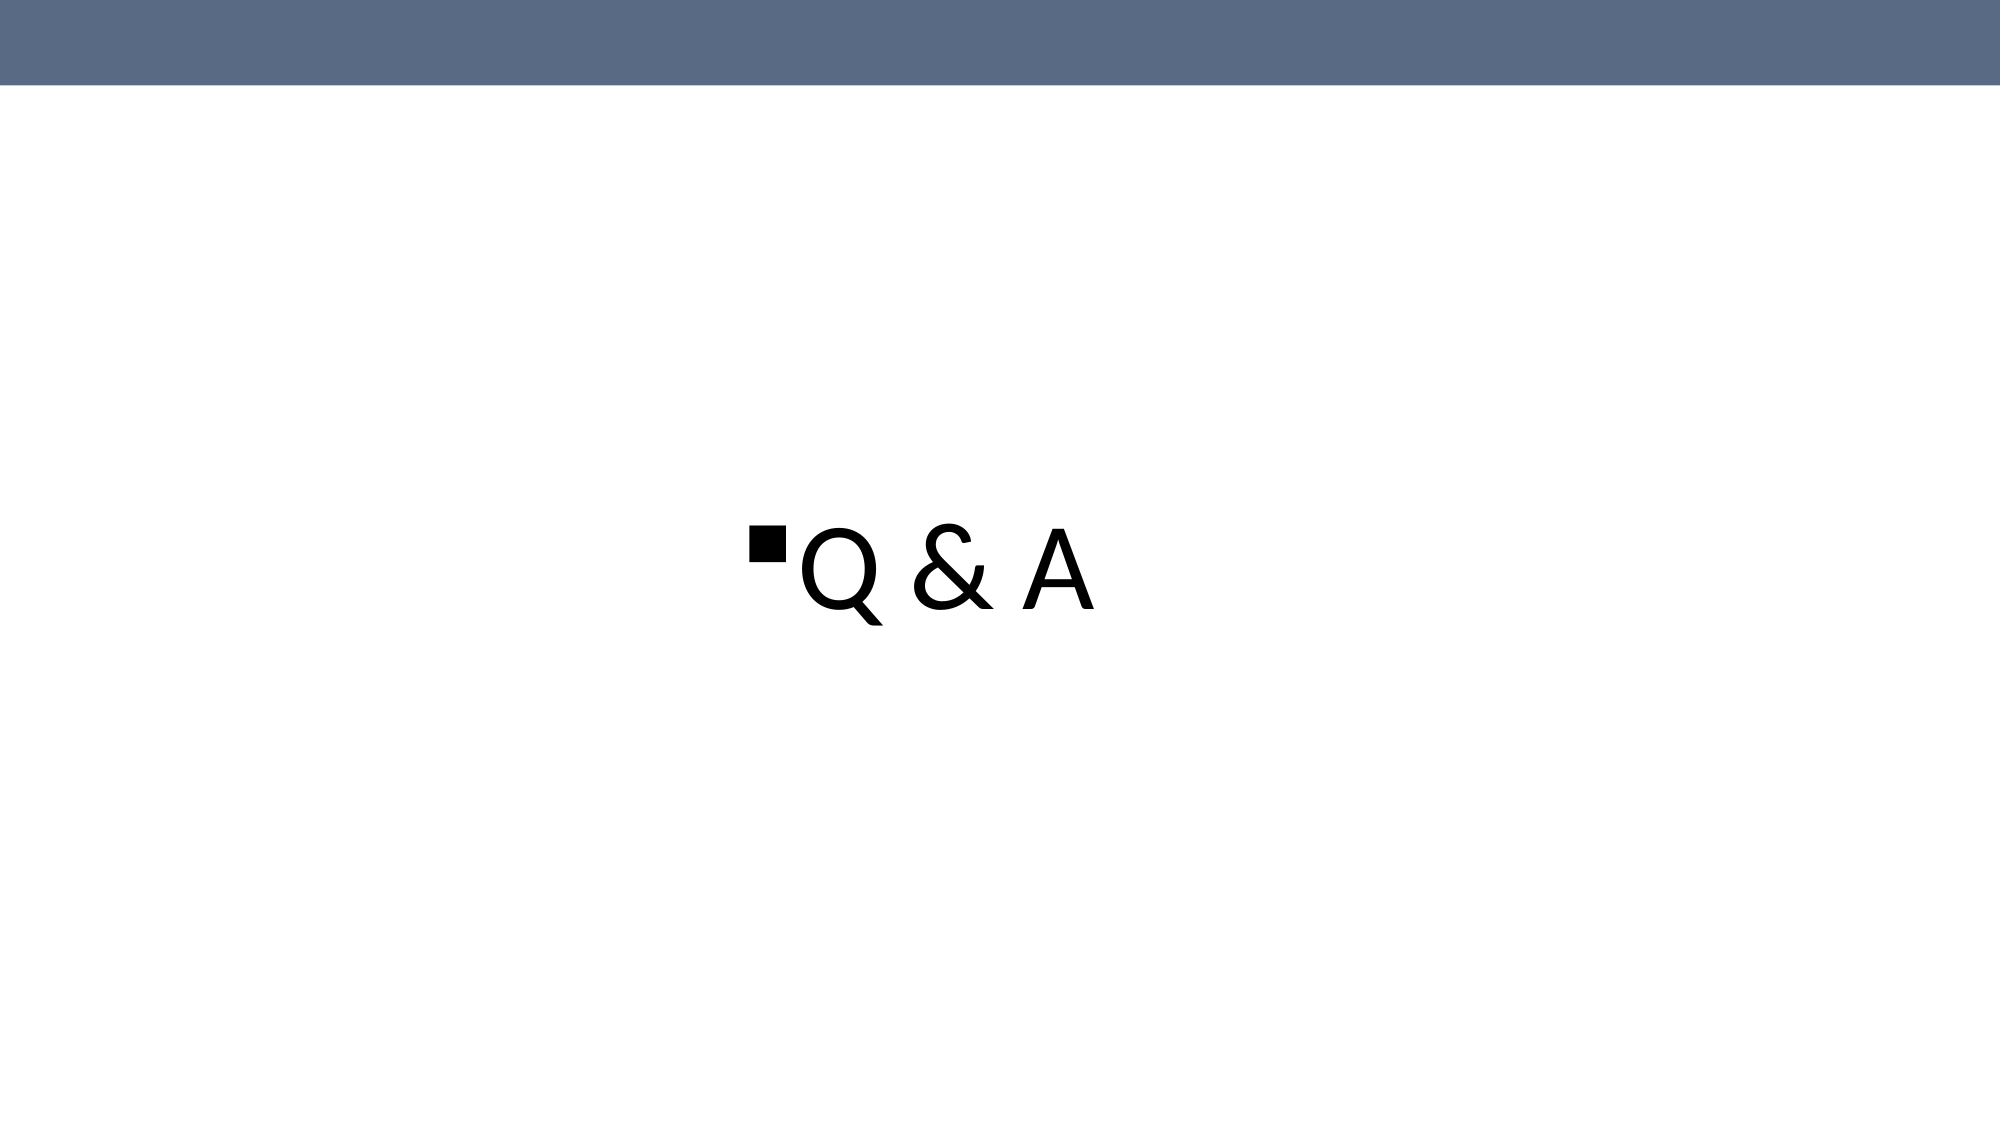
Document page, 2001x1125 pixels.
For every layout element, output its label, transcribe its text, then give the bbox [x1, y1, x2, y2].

text_box [0, 0, 2000, 86]
text_box Q & A [102, 402, 1733, 643]
